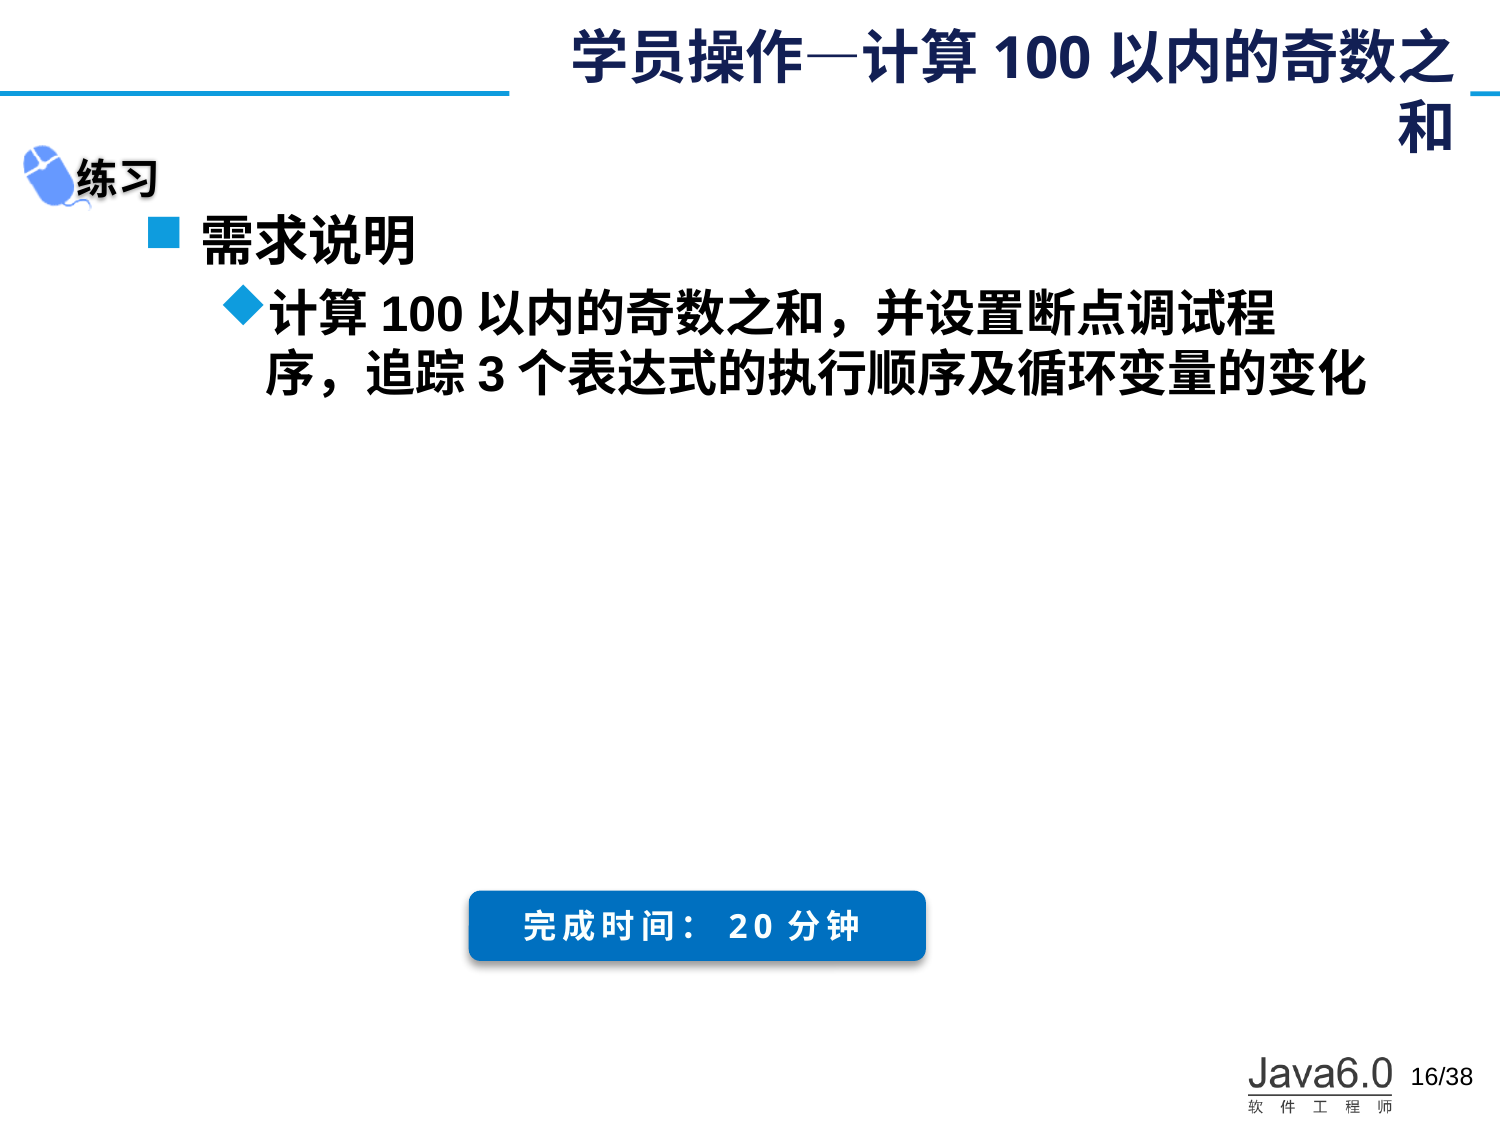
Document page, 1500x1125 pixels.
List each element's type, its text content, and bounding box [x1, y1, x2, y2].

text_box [23, 144, 176, 212]
slide_number /38 [1138, 1053, 1489, 1114]
list 需求说明 计算100以内的奇数之和，并设置断点调试程序，追踪3个表达式的执行顺序及循环变量的变化 [128, 199, 1383, 1043]
title 学员操作—计算100以内的奇数之和 [509, 46, 1471, 133]
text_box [468, 890, 927, 962]
